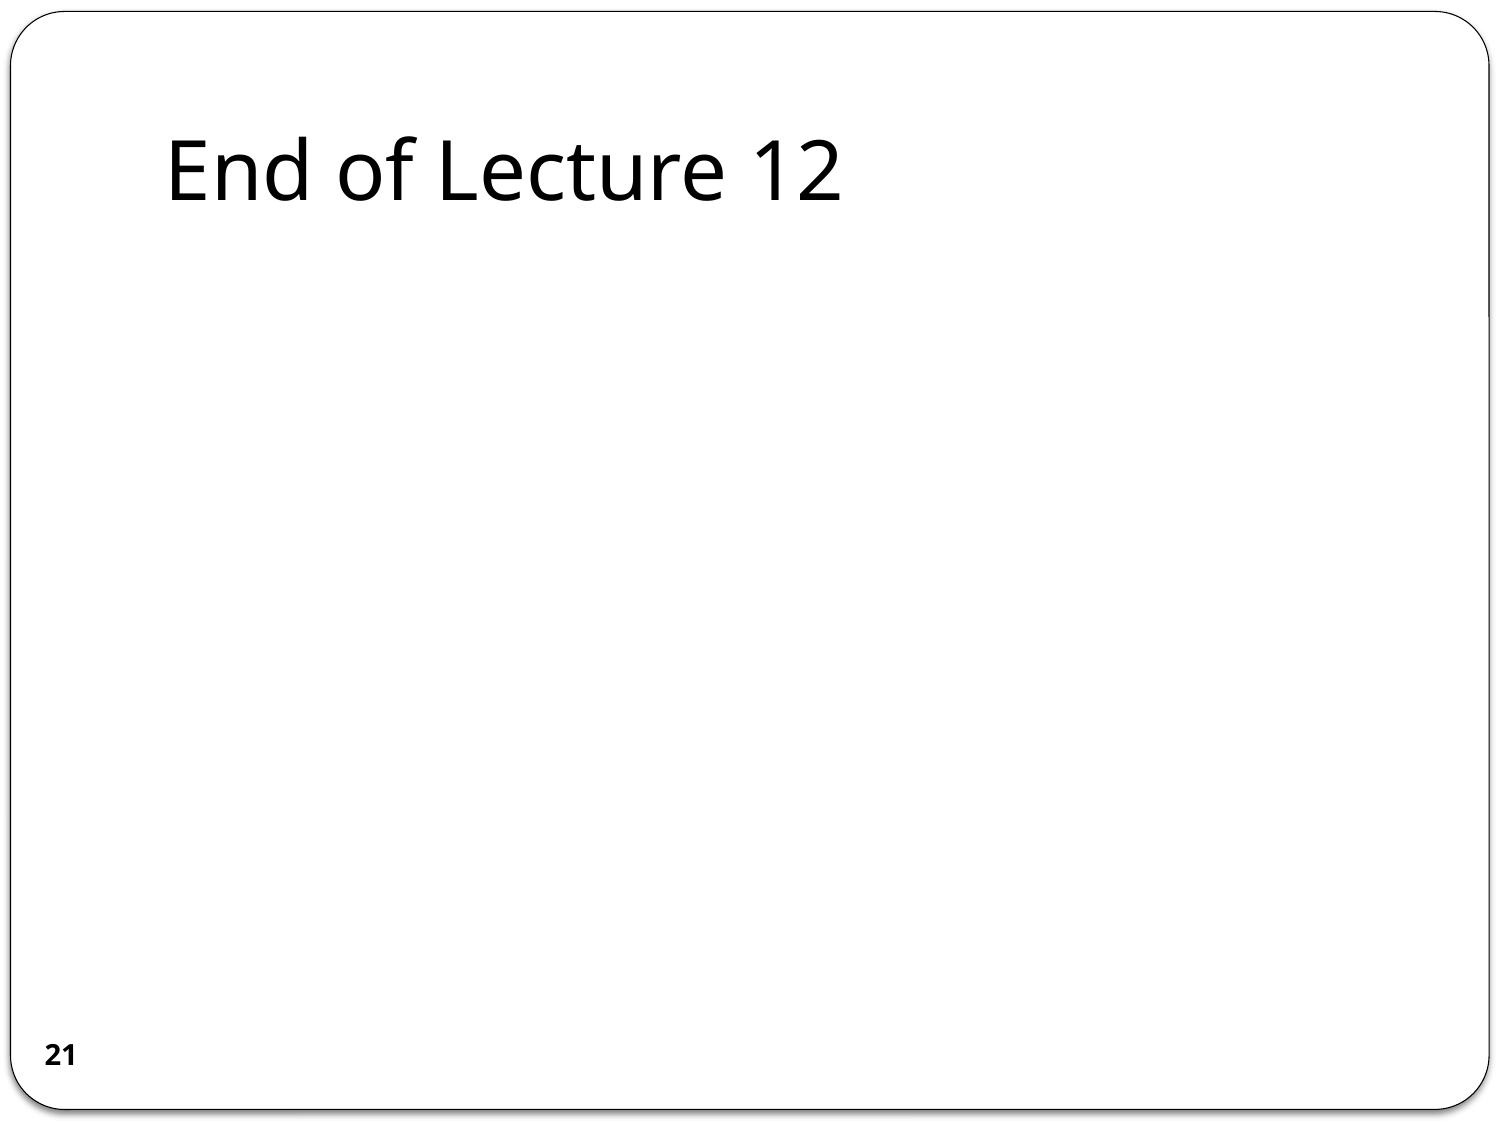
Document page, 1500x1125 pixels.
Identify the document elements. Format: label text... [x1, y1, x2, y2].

table_header [425, 1054, 1148, 1115]
slide_number 21 [23, 1018, 99, 1094]
table_header [148, 1054, 425, 1115]
title End of Lecture 12 [150, 45, 1425, 233]
